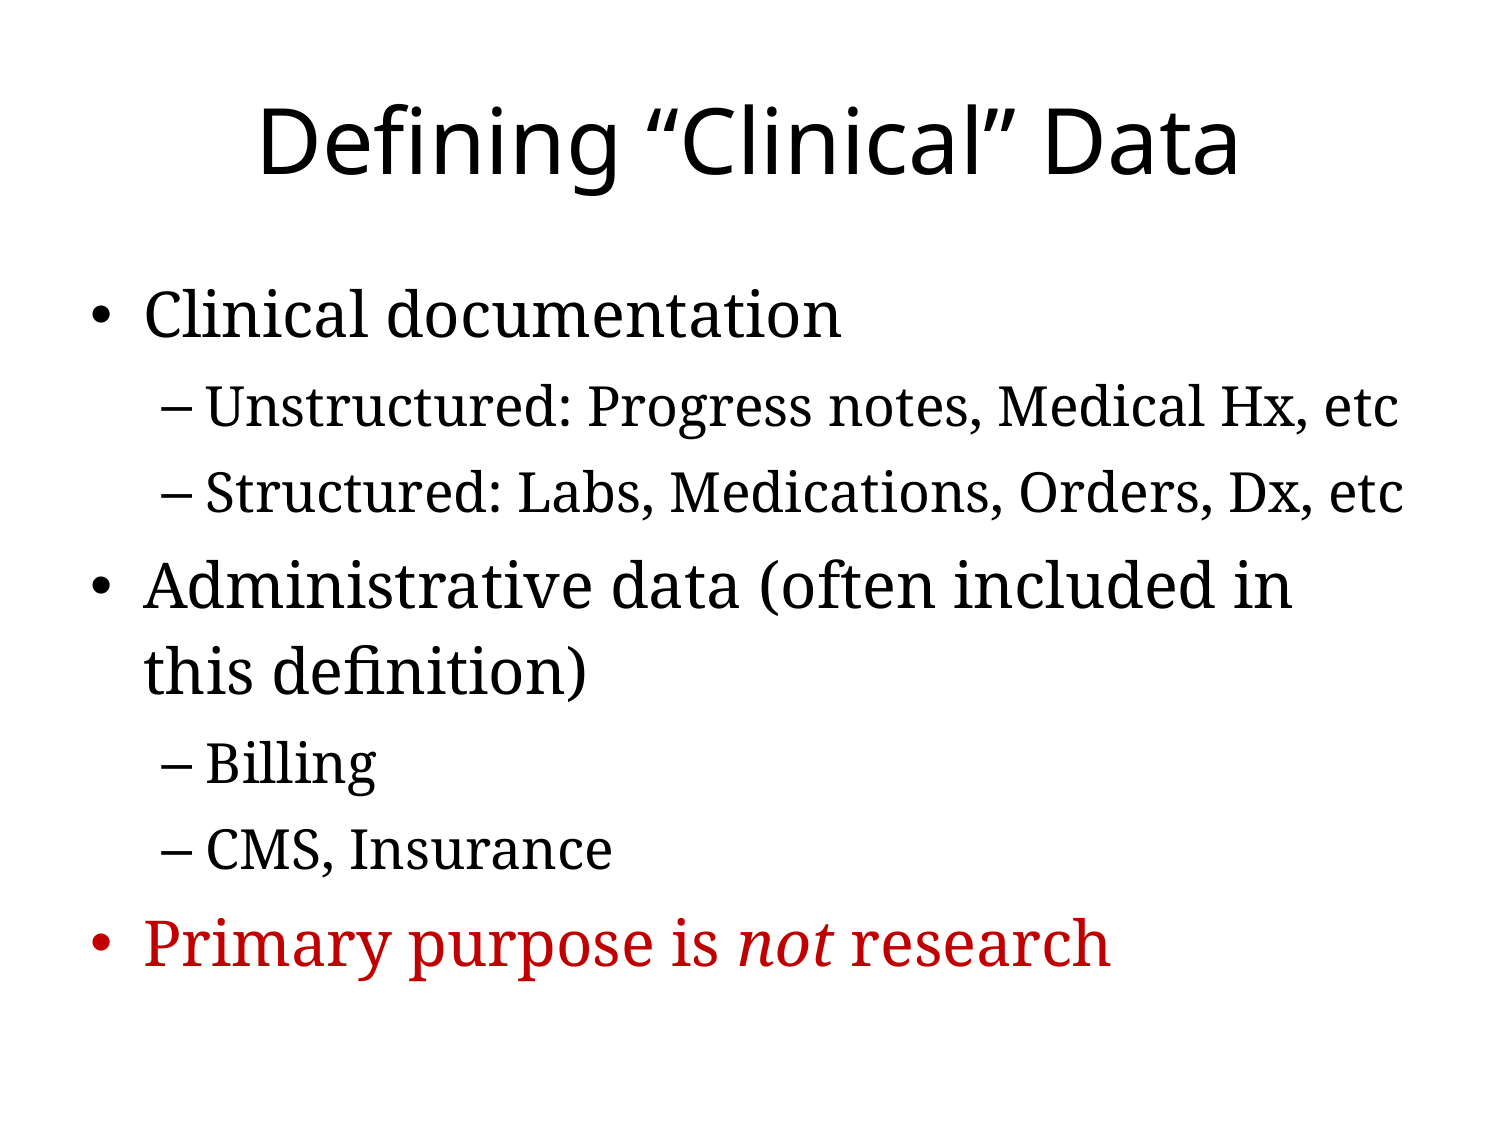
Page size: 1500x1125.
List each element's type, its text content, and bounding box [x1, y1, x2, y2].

title Defining “Clinical” Data [75, 45, 1425, 233]
list Clinical documentation Unstructured: Progress notes, Medical Hx, etc Structured: Labs, Medications, Orders, Dx, etc Administrative data (often included in this definition) Billing CMS, Insurance Primary purpose is not research [75, 262, 1425, 1005]
